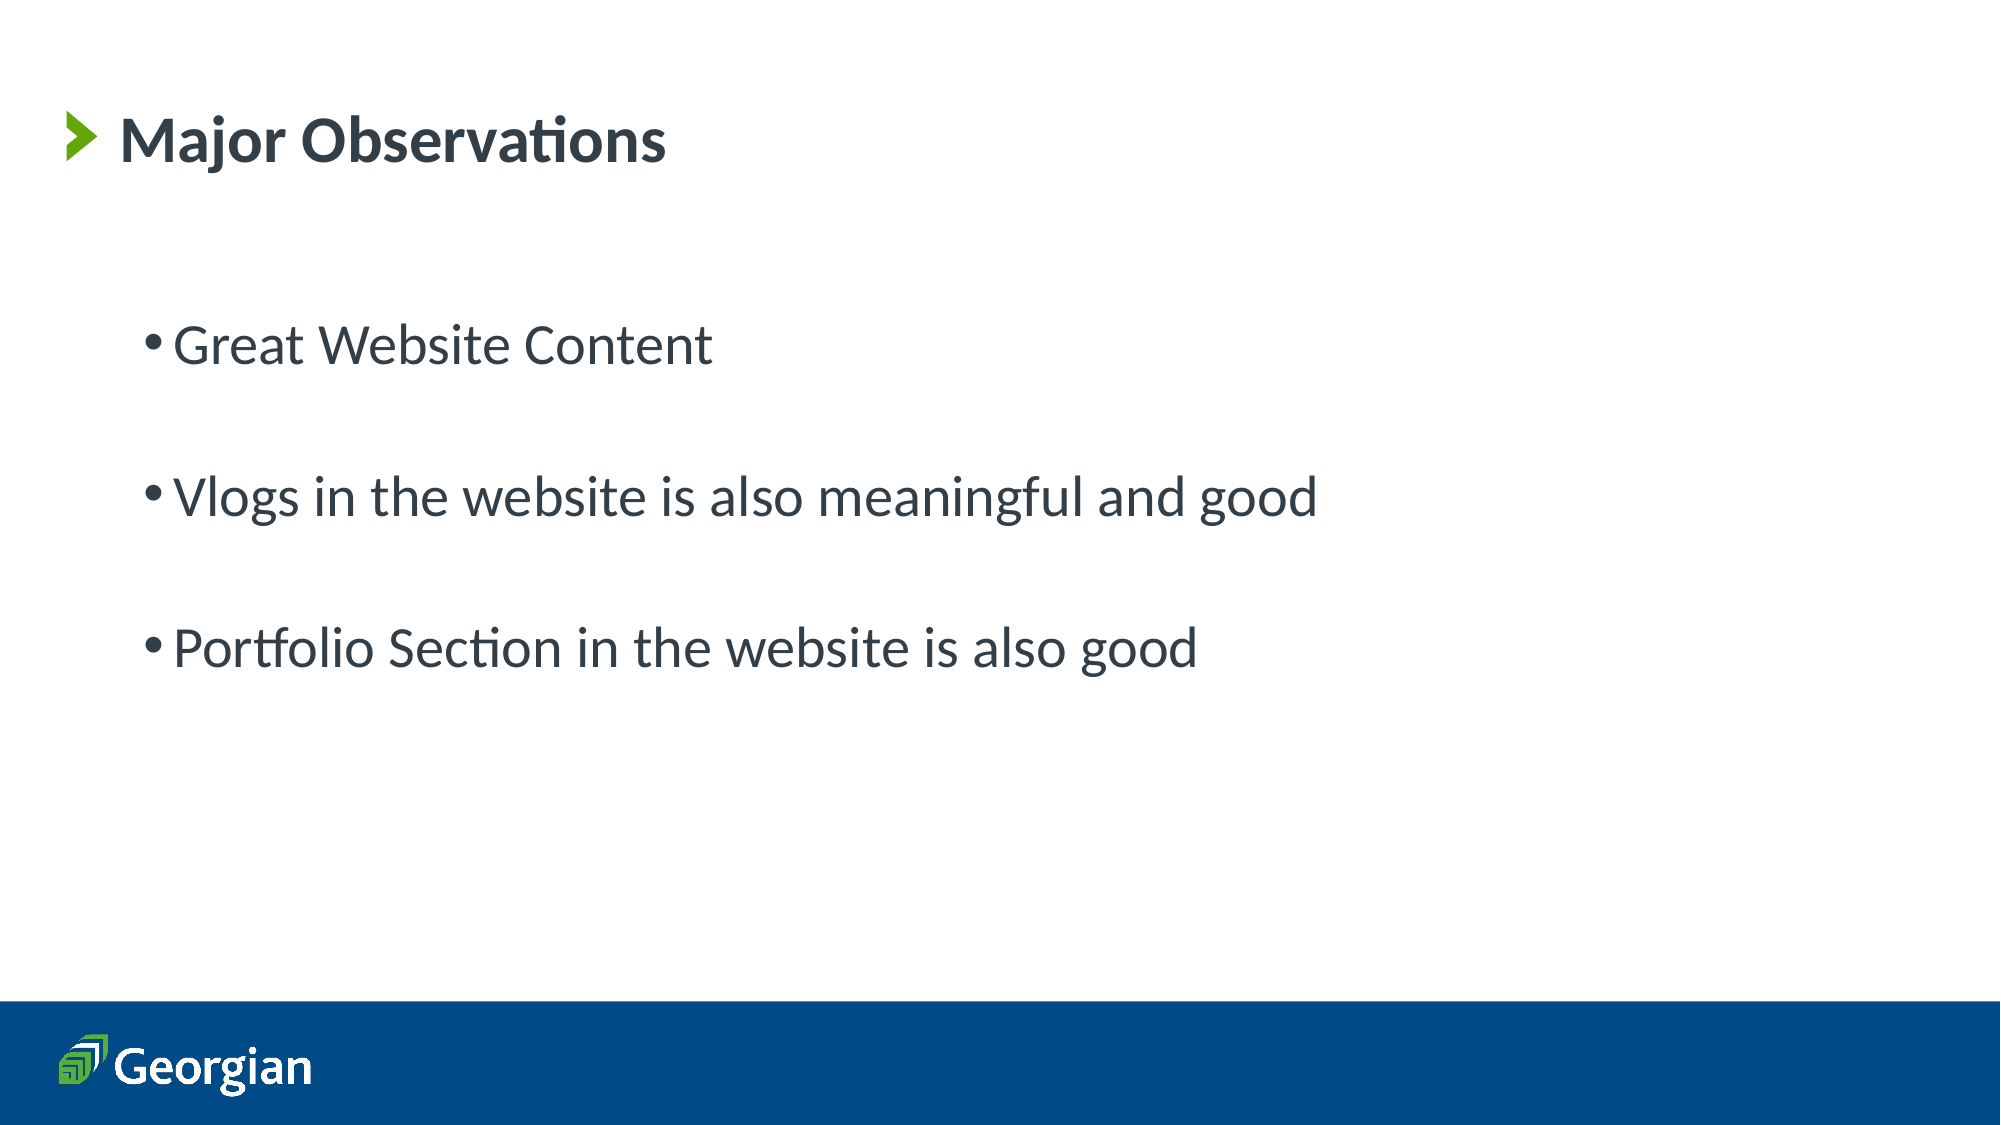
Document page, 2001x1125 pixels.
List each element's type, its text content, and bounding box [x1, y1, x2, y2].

picture [33, 1017, 336, 1122]
list Great Website Content Vlogs in the website is also meaningful and good Portfolio Section in the website is also good [143, 236, 1866, 977]
title Major Observations [66, 95, 1866, 220]
